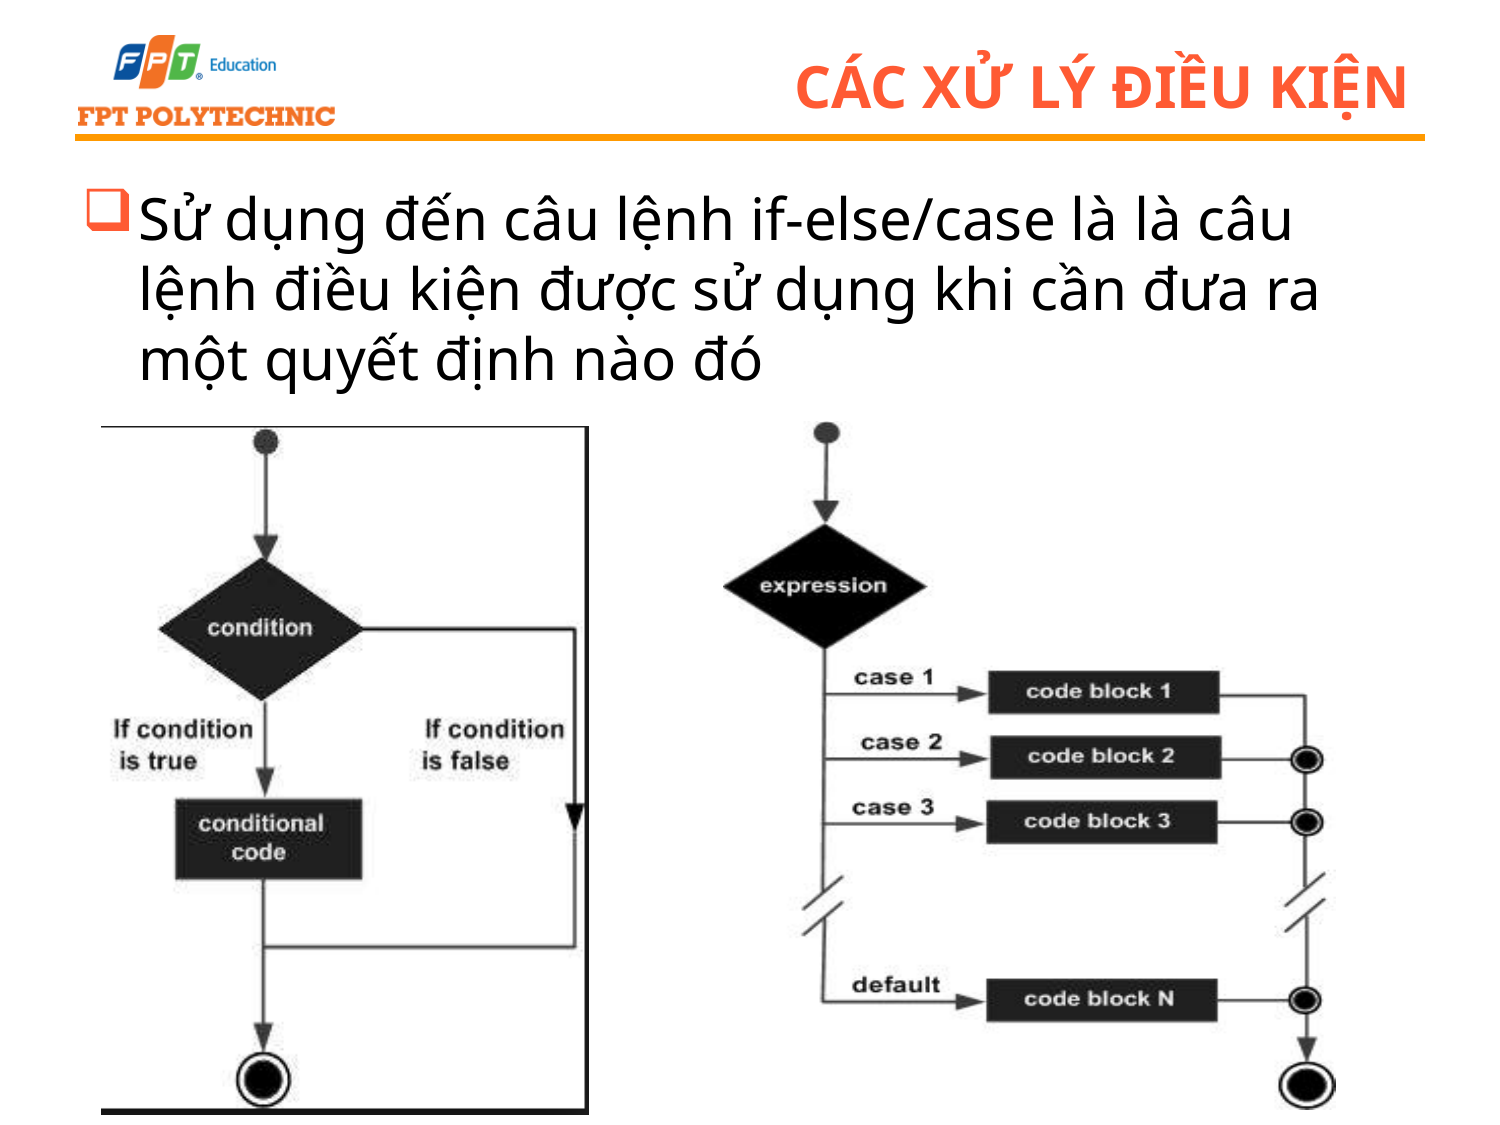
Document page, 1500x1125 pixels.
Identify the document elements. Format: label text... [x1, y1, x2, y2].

picture [78, 35, 338, 126]
title Các xử lý điều kiện [337, 45, 1425, 125]
list Sử dụng đến câu lệnh if-else/case là là câu lệnh điều kiện được sử dụng khi cần đưa ra một quyết định nào đó [67, 174, 1417, 1038]
picture [723, 421, 1337, 1110]
picture [100, 426, 589, 1115]
